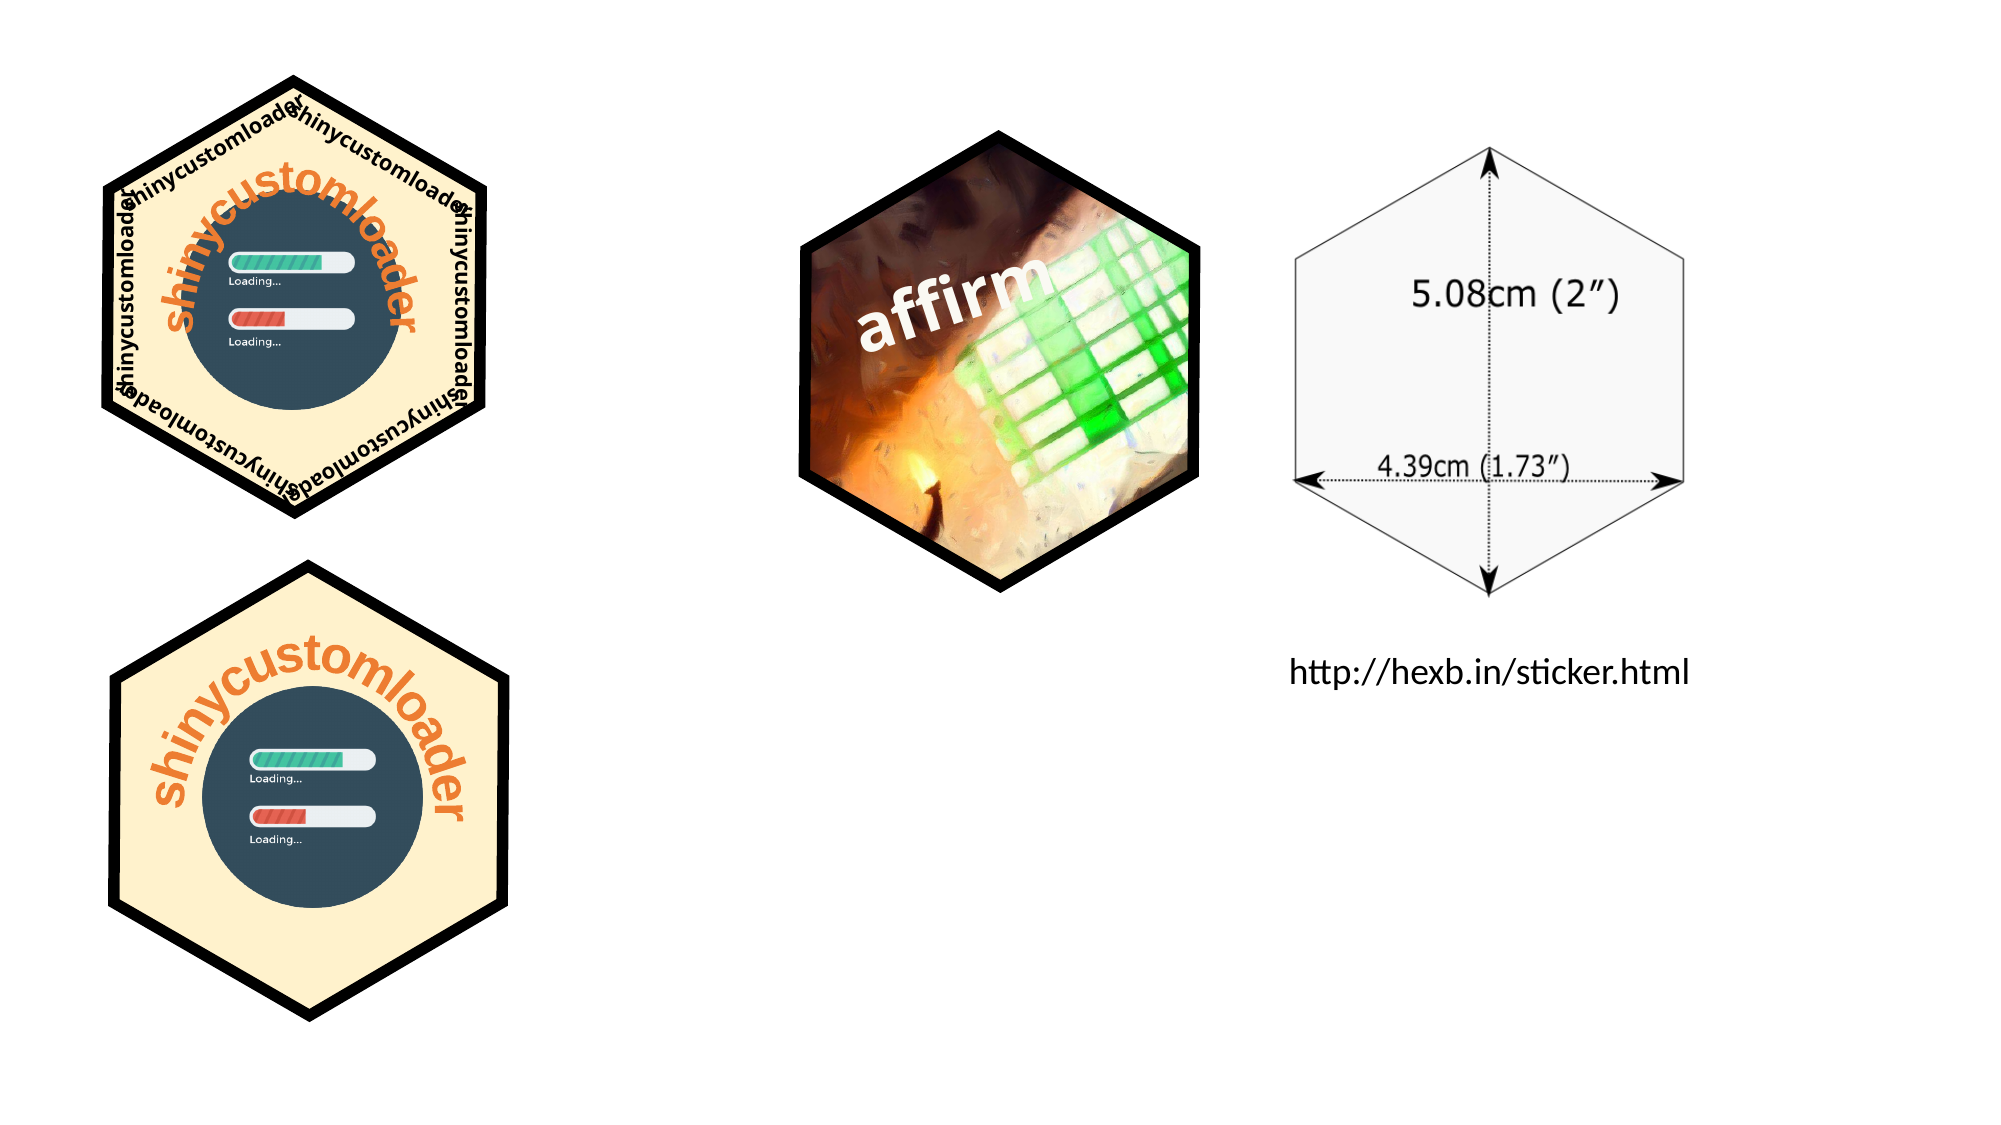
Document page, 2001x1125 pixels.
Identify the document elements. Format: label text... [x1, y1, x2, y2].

text_box affirm [824, 215, 1081, 380]
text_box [0, 49, 617, 551]
text_box http://hexb.in/sticker.html [1274, 639, 1706, 700]
picture [1289, 140, 1690, 601]
text_box [803, 135, 1196, 588]
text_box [85, 596, 532, 986]
